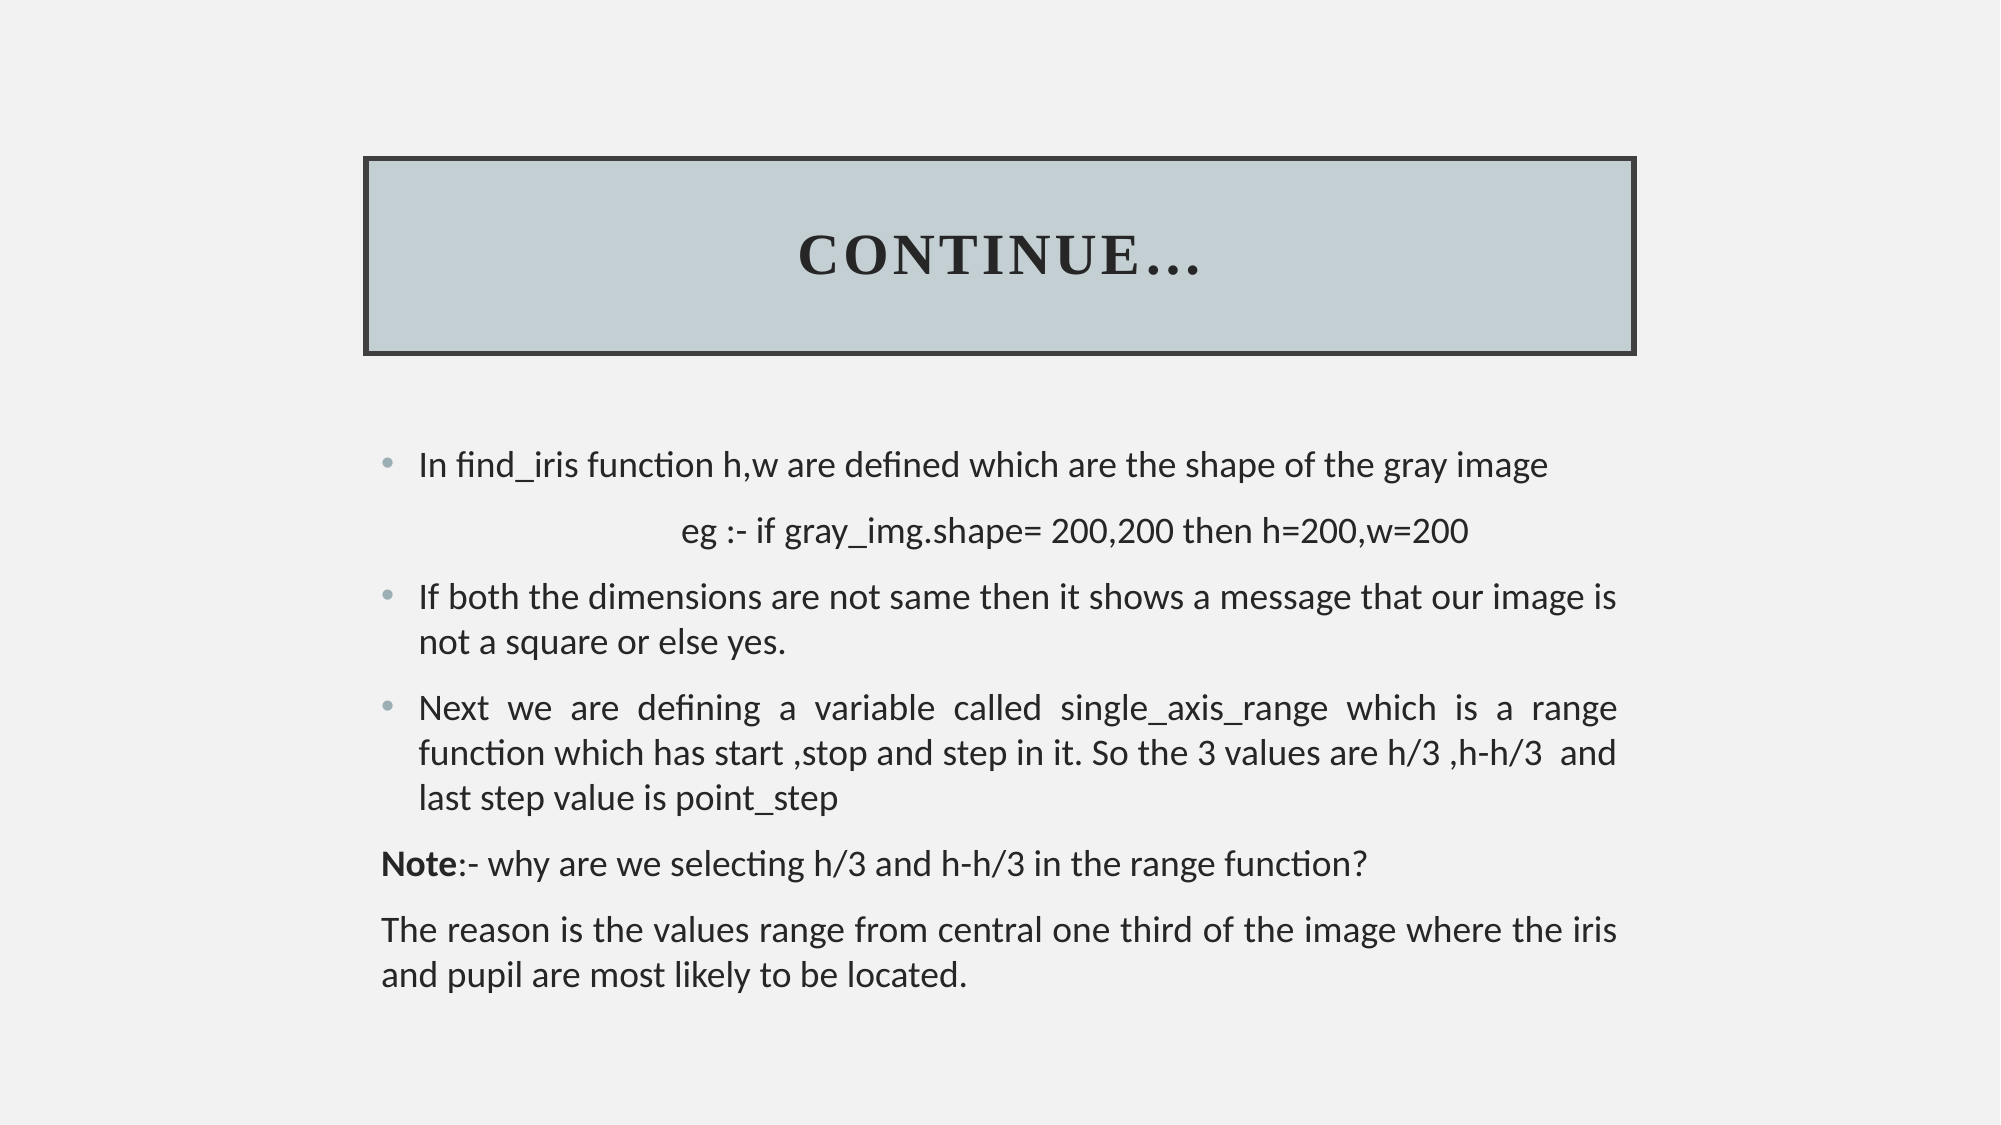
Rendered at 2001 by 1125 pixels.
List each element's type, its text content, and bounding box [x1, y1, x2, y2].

list In find_iris function h,w are defined which are the shape of the gray image eg :- if gray_img.shape= 200,200 then h=200,w=200 If both the dimensions are not same then it shows a message that our image is not a square or else yes. Next we are defining a variable called single_axis_range which is a range function which has start ,stop and step in it. So the 3 values are h/3 ,h-h/3 and last step value is point_step Note:- why are we selecting h/3 and h-h/3 in the range function? The reason is the values range from central one third of the image where the iris and pupil are most likely to be located. [366, 432, 1634, 1054]
title Continue… [363, 156, 1637, 356]
